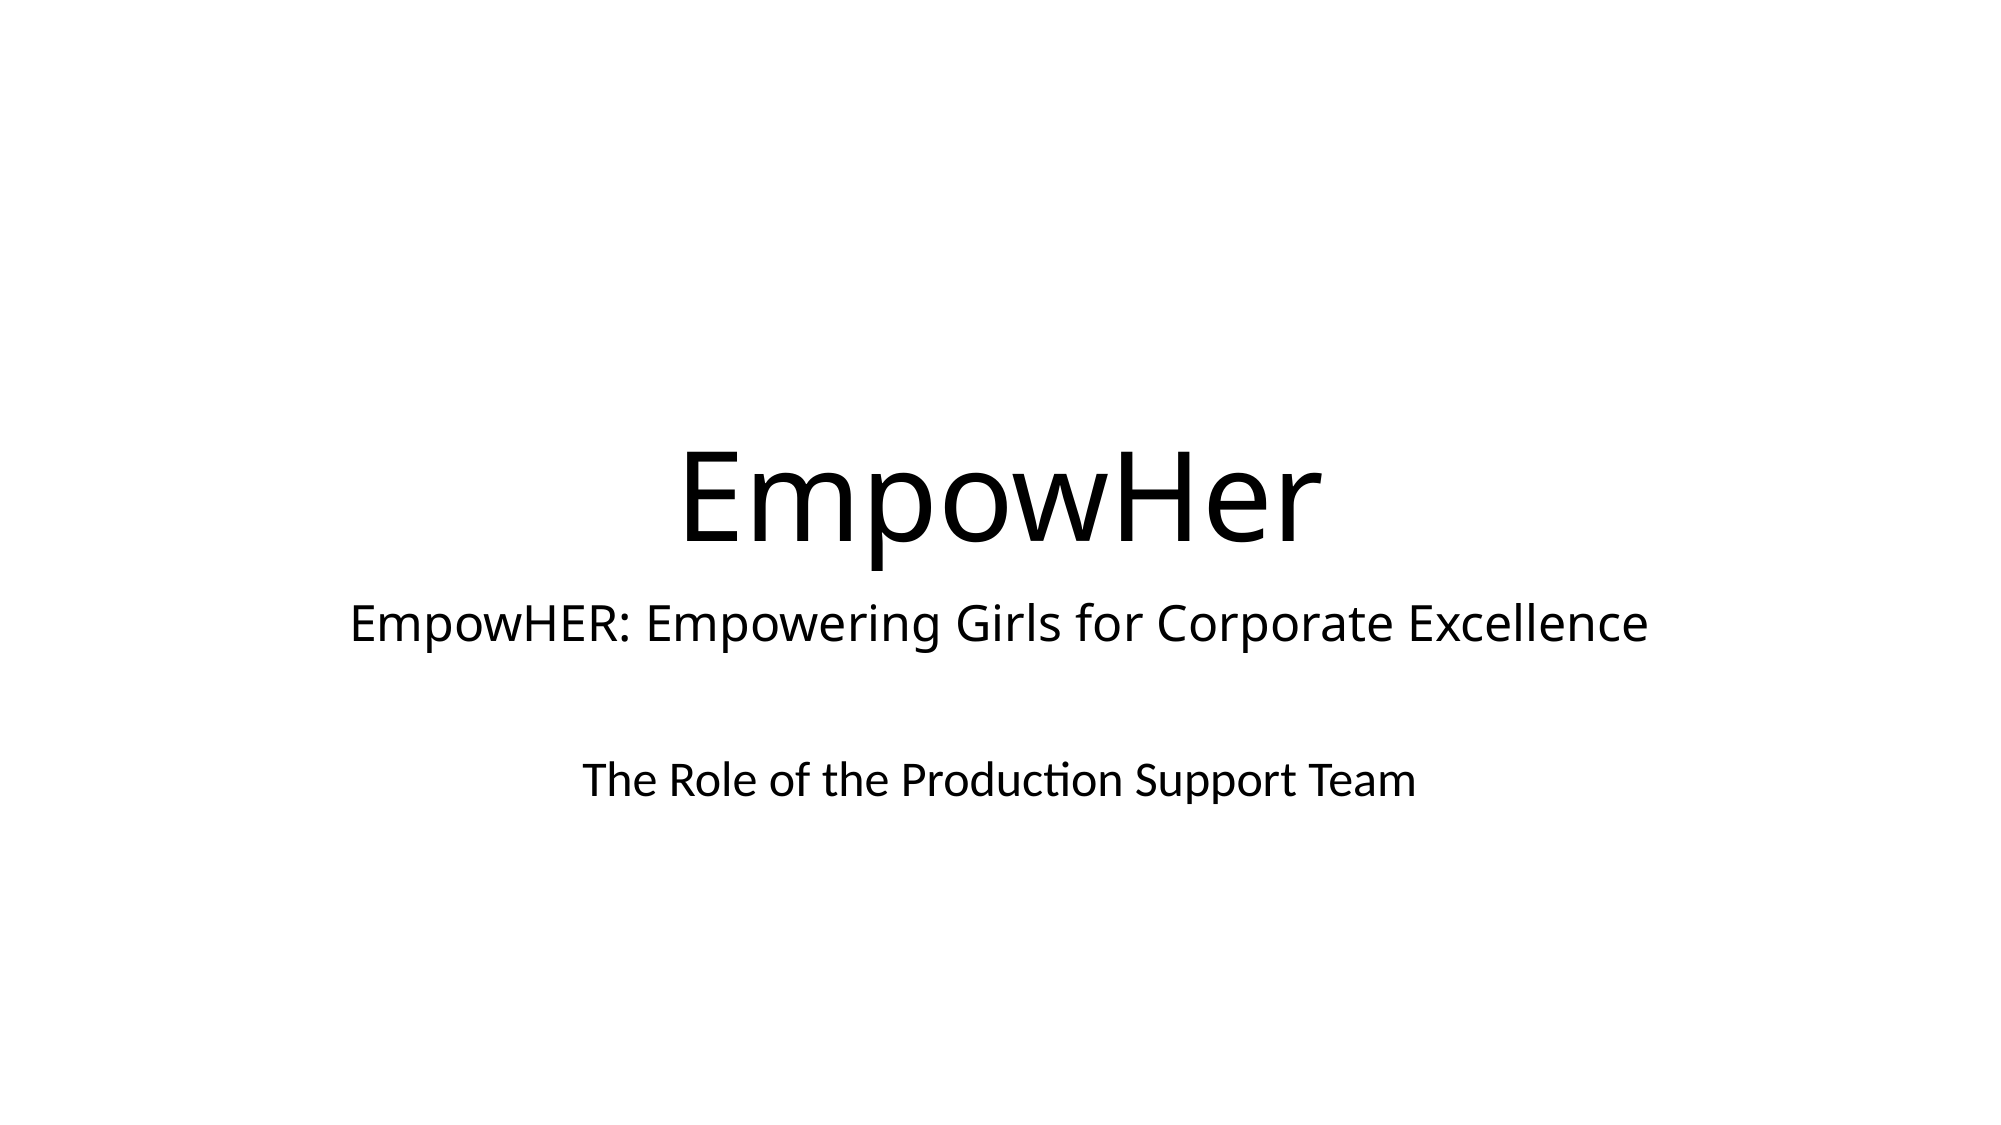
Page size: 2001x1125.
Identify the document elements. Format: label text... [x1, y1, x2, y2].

subtitle EmpowHER: Empowering Girls for Corporate Excellence The Role of the Production Support Team [249, 590, 1750, 863]
title EmpowHer [249, 184, 1750, 576]
